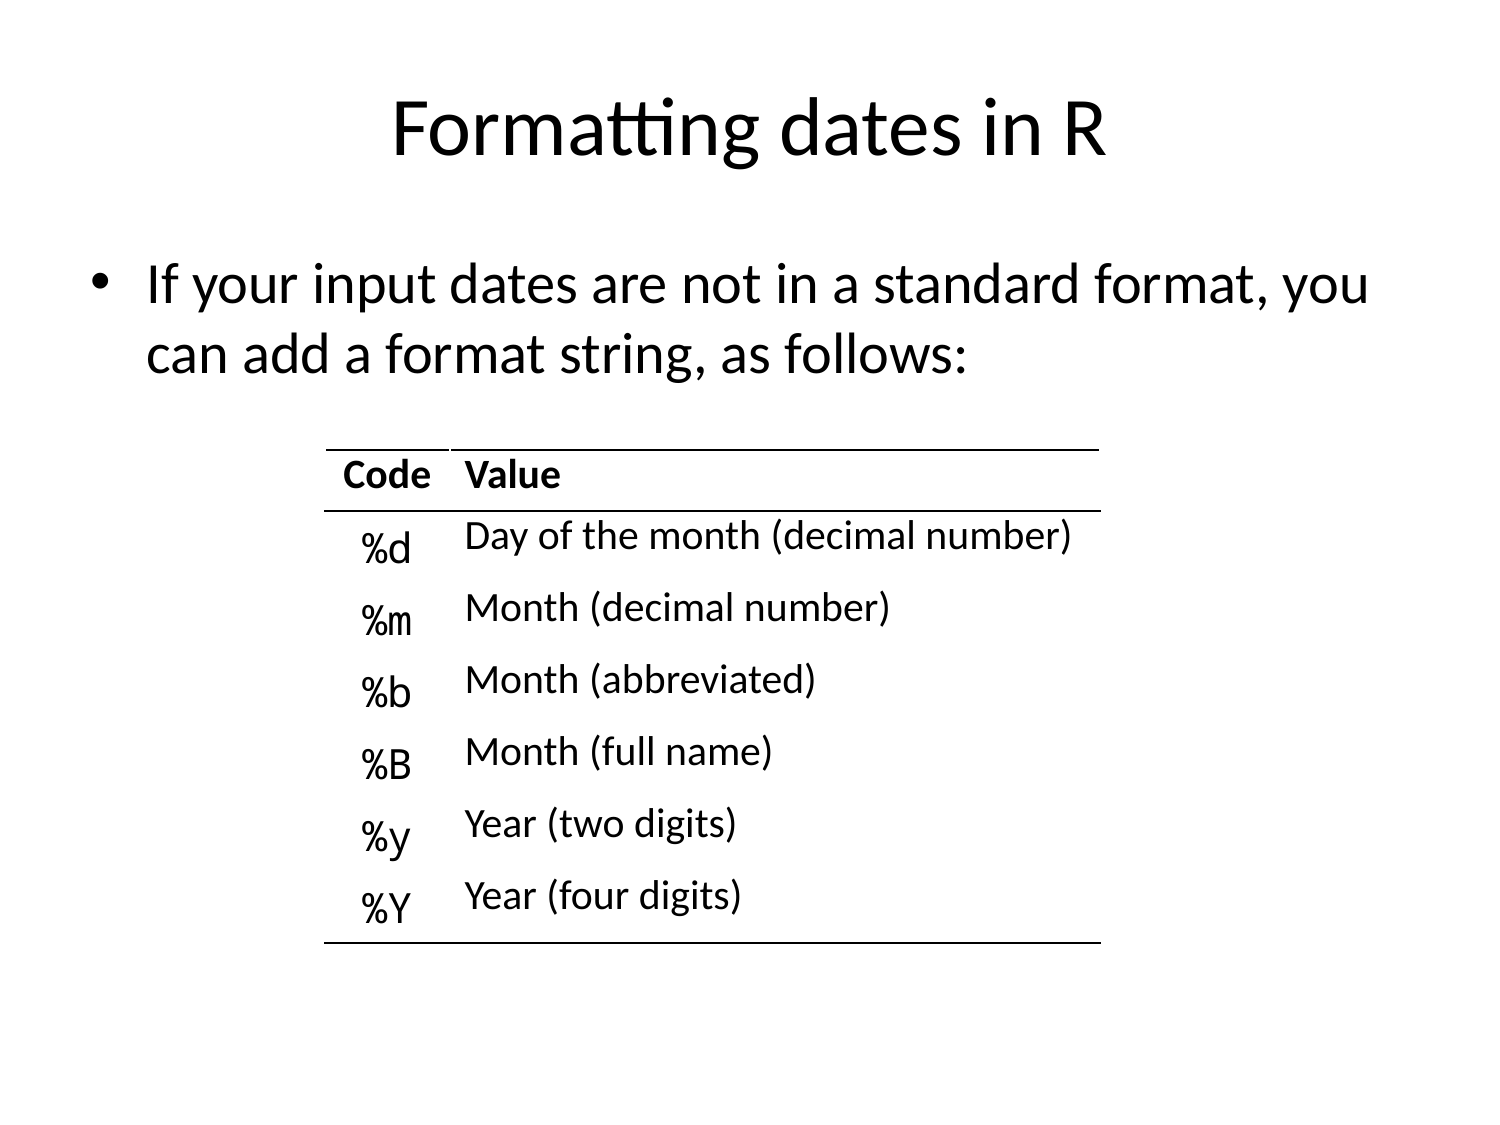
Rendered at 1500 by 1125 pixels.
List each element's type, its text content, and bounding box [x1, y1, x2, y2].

table_cell %d [326, 512, 449, 582]
table_cell Month (full name) [451, 728, 1099, 798]
table_cell %B [326, 728, 449, 798]
table_cell Year (two digits) [451, 800, 1099, 870]
table_cell %y [326, 800, 449, 870]
table_cell Month (decimal number) [451, 584, 1099, 654]
list If your input dates are not in a standard format, you can add a format string, as follows: [75, 237, 1425, 1075]
table_cell Month (abbreviated) [451, 656, 1099, 726]
table_cell Day of the month (decimal number) [451, 512, 1099, 582]
table_cell Year (four digits) [451, 872, 1099, 942]
table_cell %b [326, 656, 449, 726]
table_cell %m [326, 584, 449, 654]
table_cell %Y [326, 872, 449, 942]
title Formatting dates in R [75, 45, 1425, 200]
table_header Code [326, 451, 449, 510]
table_header Value [451, 451, 1099, 510]
